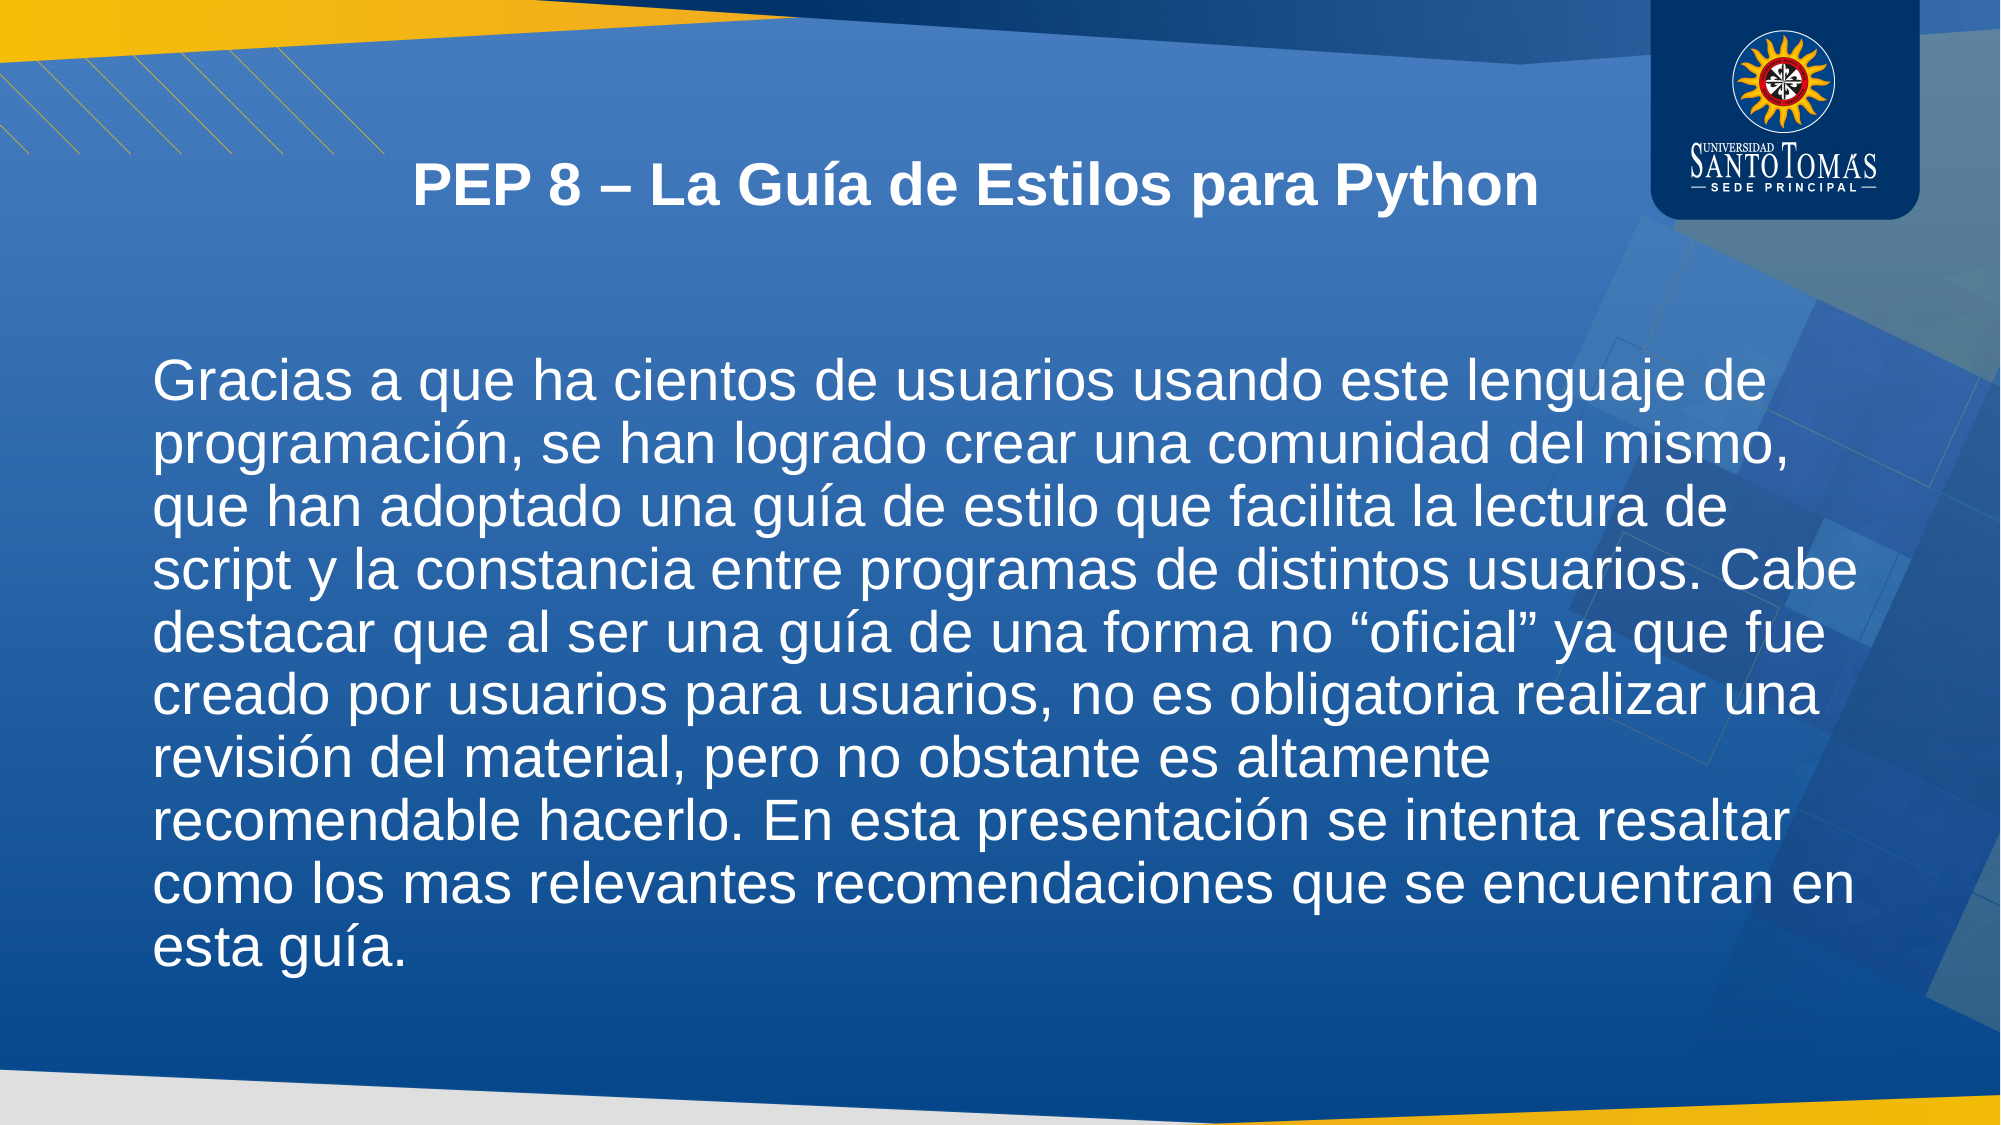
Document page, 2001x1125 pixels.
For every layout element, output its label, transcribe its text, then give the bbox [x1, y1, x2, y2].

list Gracias a que ha cientos de usuarios usando este lenguaje de programación, se han logrado crear una comunidad del mismo, que han adoptado una guía de estilo que facilita la lectura de script y la constancia entre programas de distintos usuarios. Cabe destacar que al ser una guía de una forma no “oficial” ya que fue creado por usuarios para usuarios, no es obligatoria realizar una revisión del material, pero no obstante es altamente recomendable hacerlo. En esta presentación se intenta resaltar como los mas relevantes recomendaciones que se encuentran en esta guía. [137, 343, 1880, 1022]
picture [0, 0, 2001, 1125]
title PEP 8 – La Guía de Estilos para Python [397, 115, 1651, 256]
